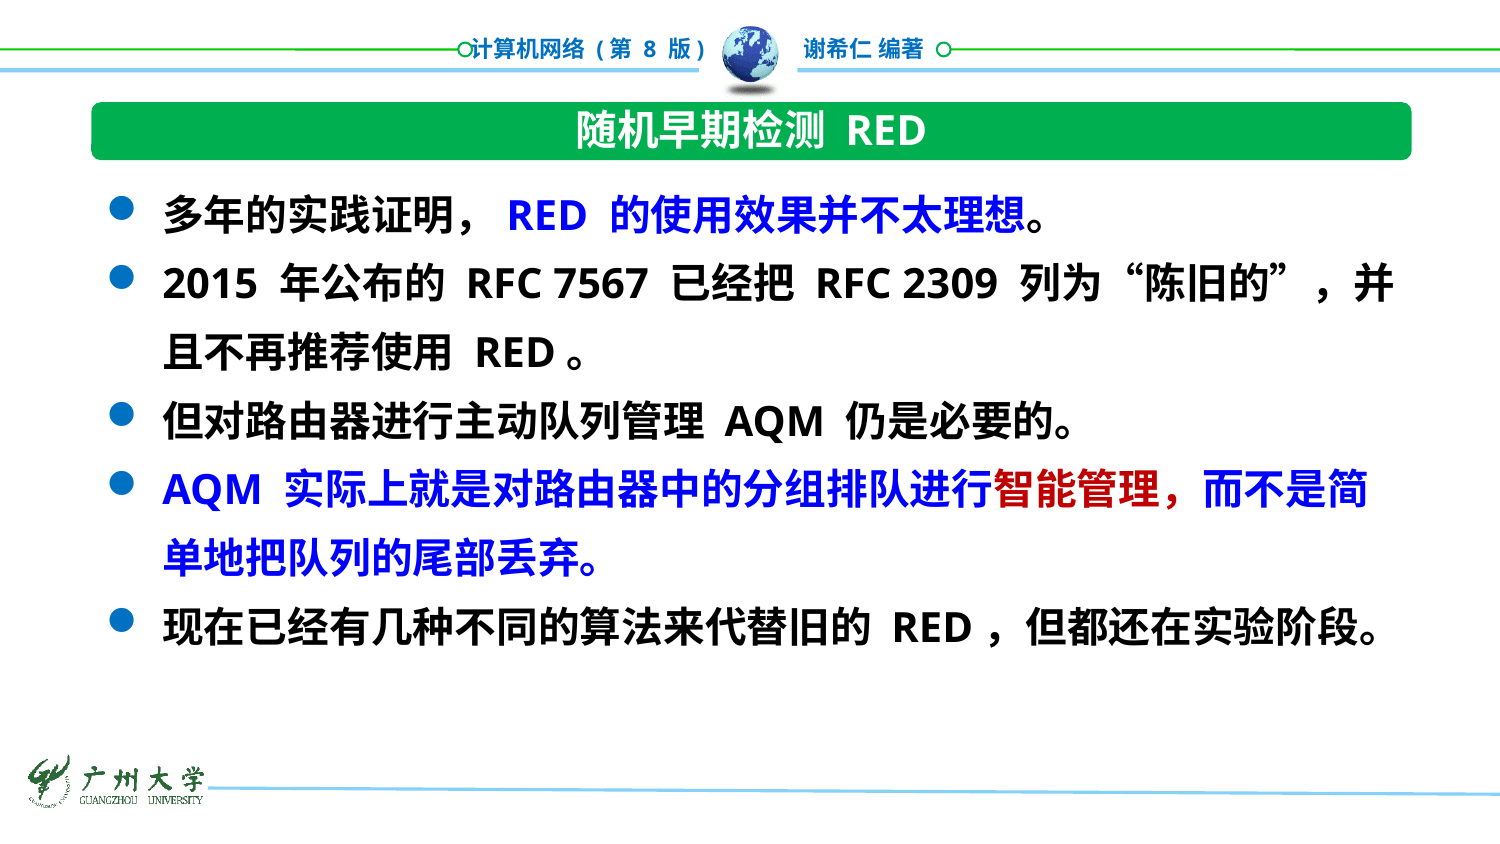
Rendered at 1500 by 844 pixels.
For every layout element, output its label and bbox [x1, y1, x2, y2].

picture [28, 754, 204, 808]
picture [720, 24, 780, 96]
text_box [91, 96, 1412, 659]
